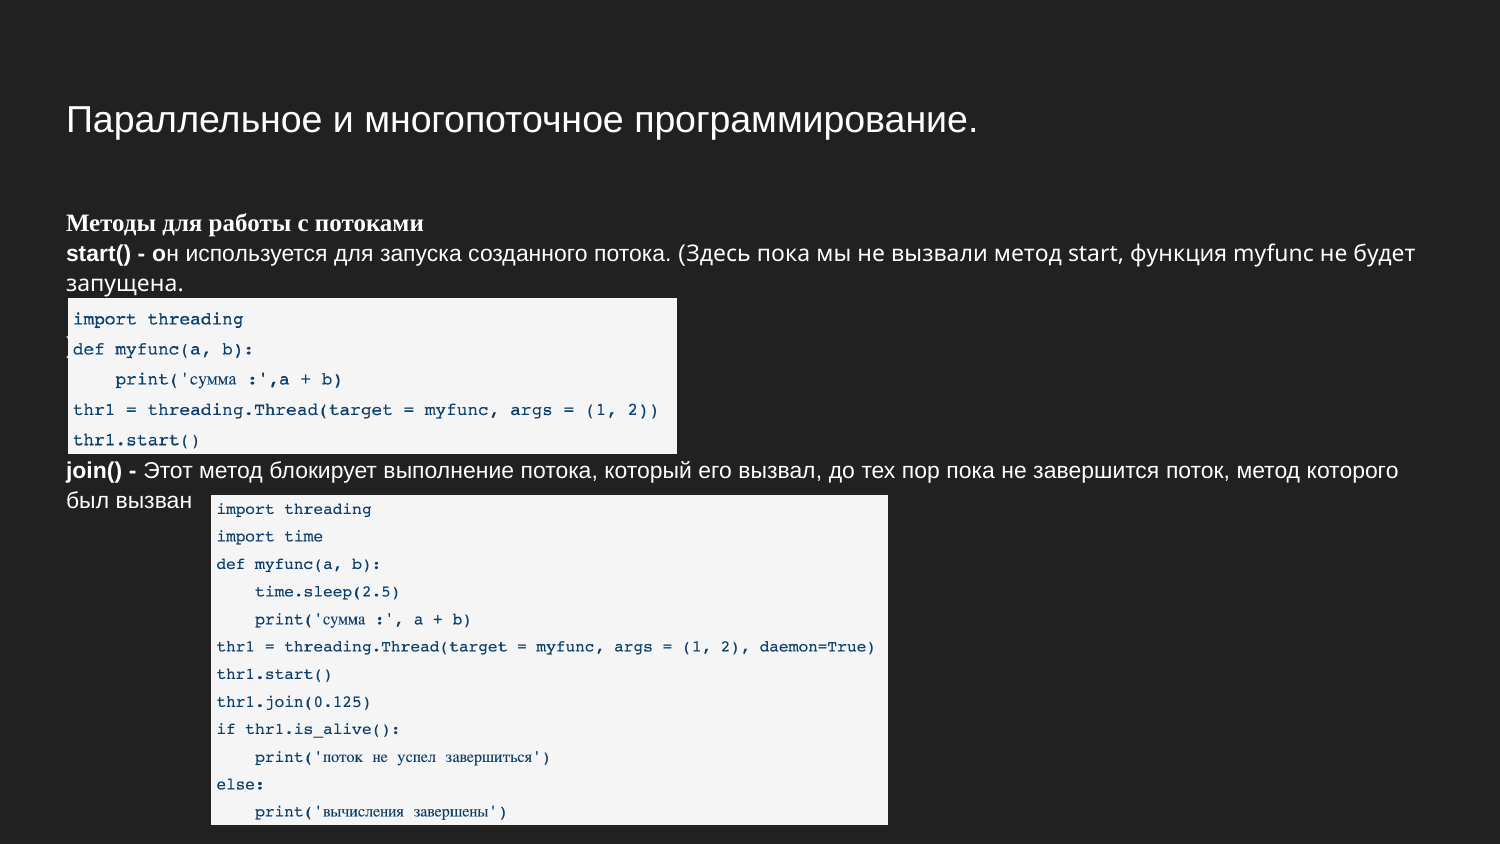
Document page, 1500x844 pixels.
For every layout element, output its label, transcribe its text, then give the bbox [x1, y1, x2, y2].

list Методы для работы с потоками start() - он используется для запуска созданного потока. (Здесь пока мы не вызвали метод start, функция myfunc не будет запущена. ) join() - Этот метод блокирует выполнение потока, который его вызвал, до тех пор пока не завершится поток, метод которого был вызван is_alive() - Метод проверяет выполняется ли поток в данный момент. Его часто используют в связке с методом join(). [51, 188, 1449, 749]
title Параллельное и многопоточное программирование. [51, 72, 1449, 167]
picture [211, 495, 889, 825]
picture [68, 298, 677, 455]
